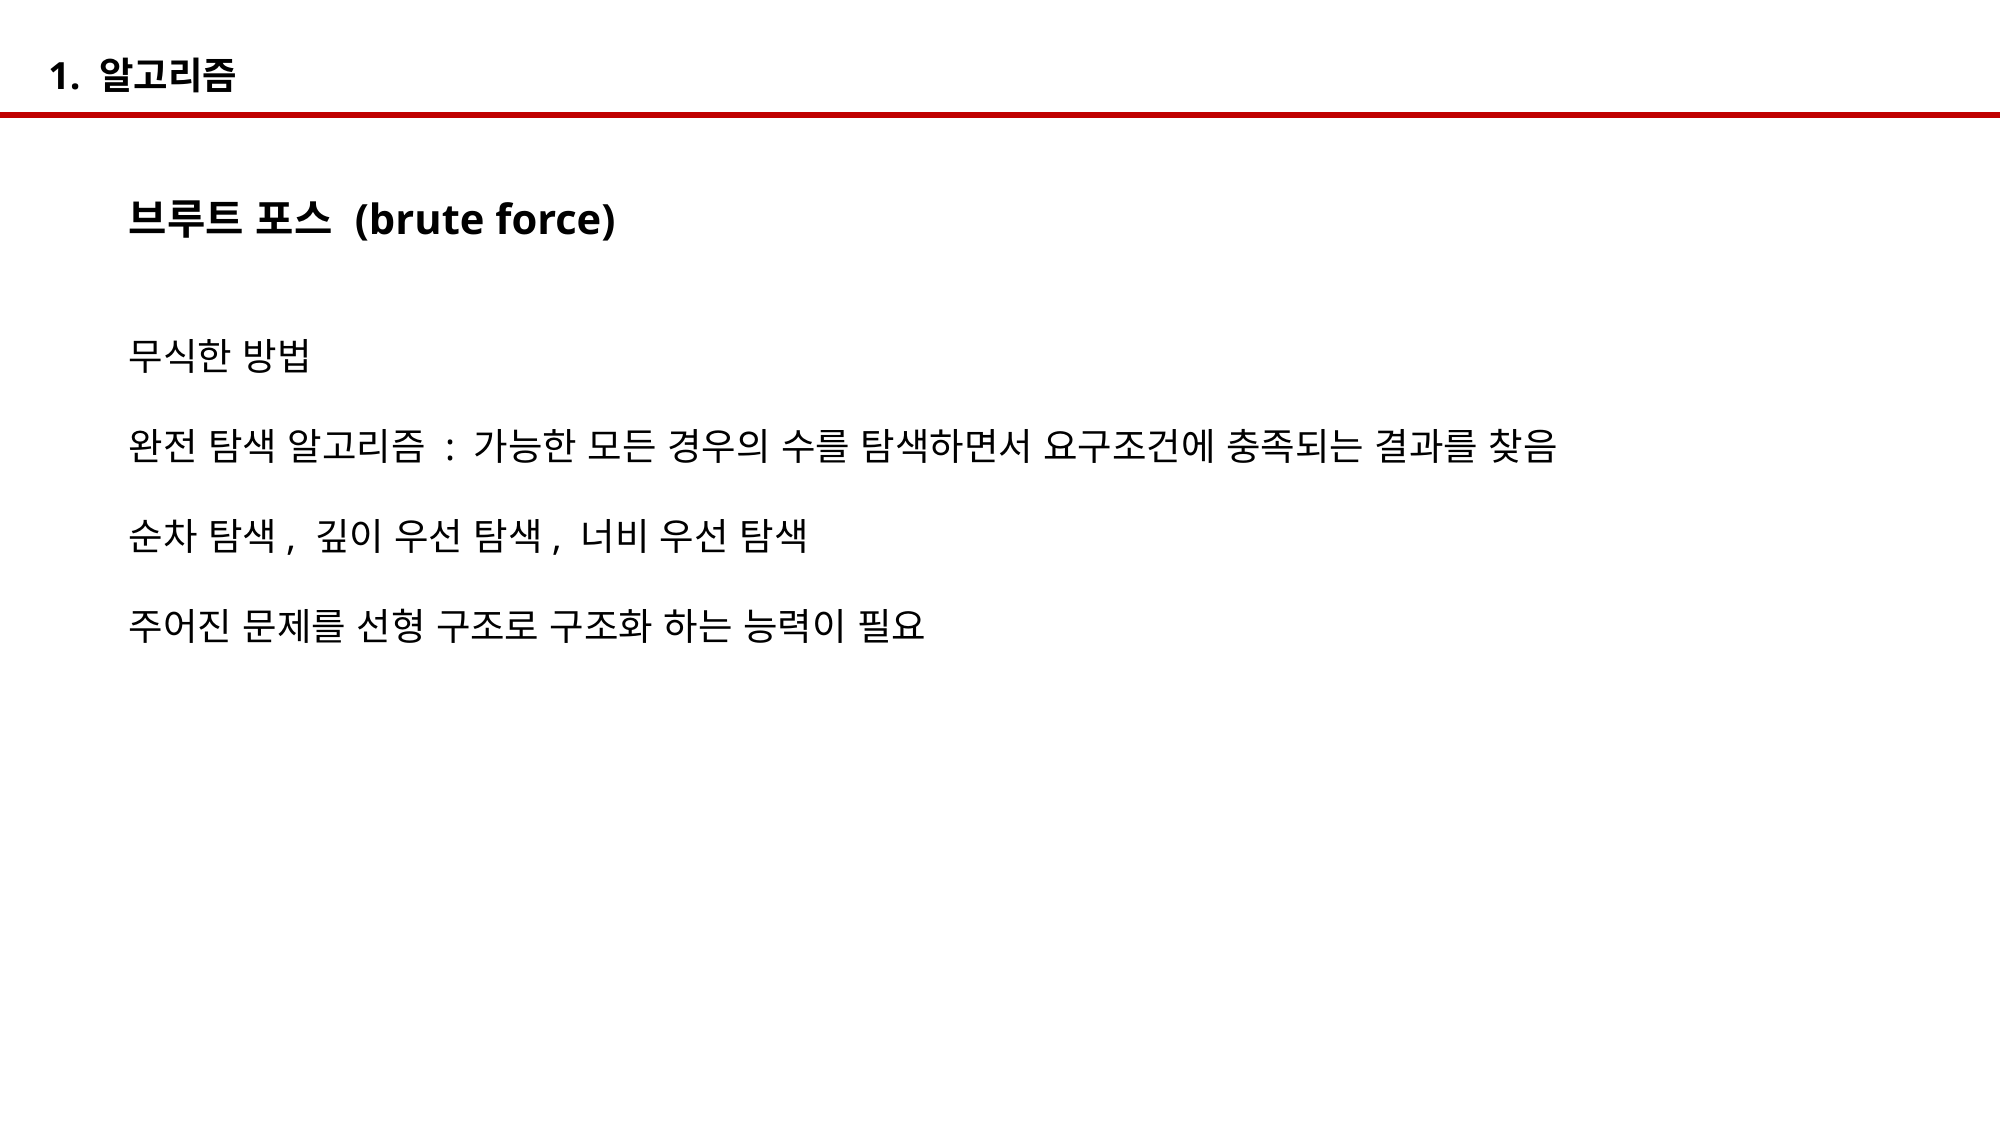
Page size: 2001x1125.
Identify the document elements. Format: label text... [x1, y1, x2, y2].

text_box 1. 알고리즘 [33, 44, 446, 105]
text_box 브루트 포스 (brute force) 무식한 방법 완전 탐색 알고리즘 : 가능한 모든 경우의 수를 탐색하면서 요구조건에 충족되는 결과를 찾음 순차 탐색, 깊이 우선 탐색, 너비 우선 탐색 주어진 문제를 선형 구조로 구조화 하는 능력이 필요 [113, 185, 1791, 656]
